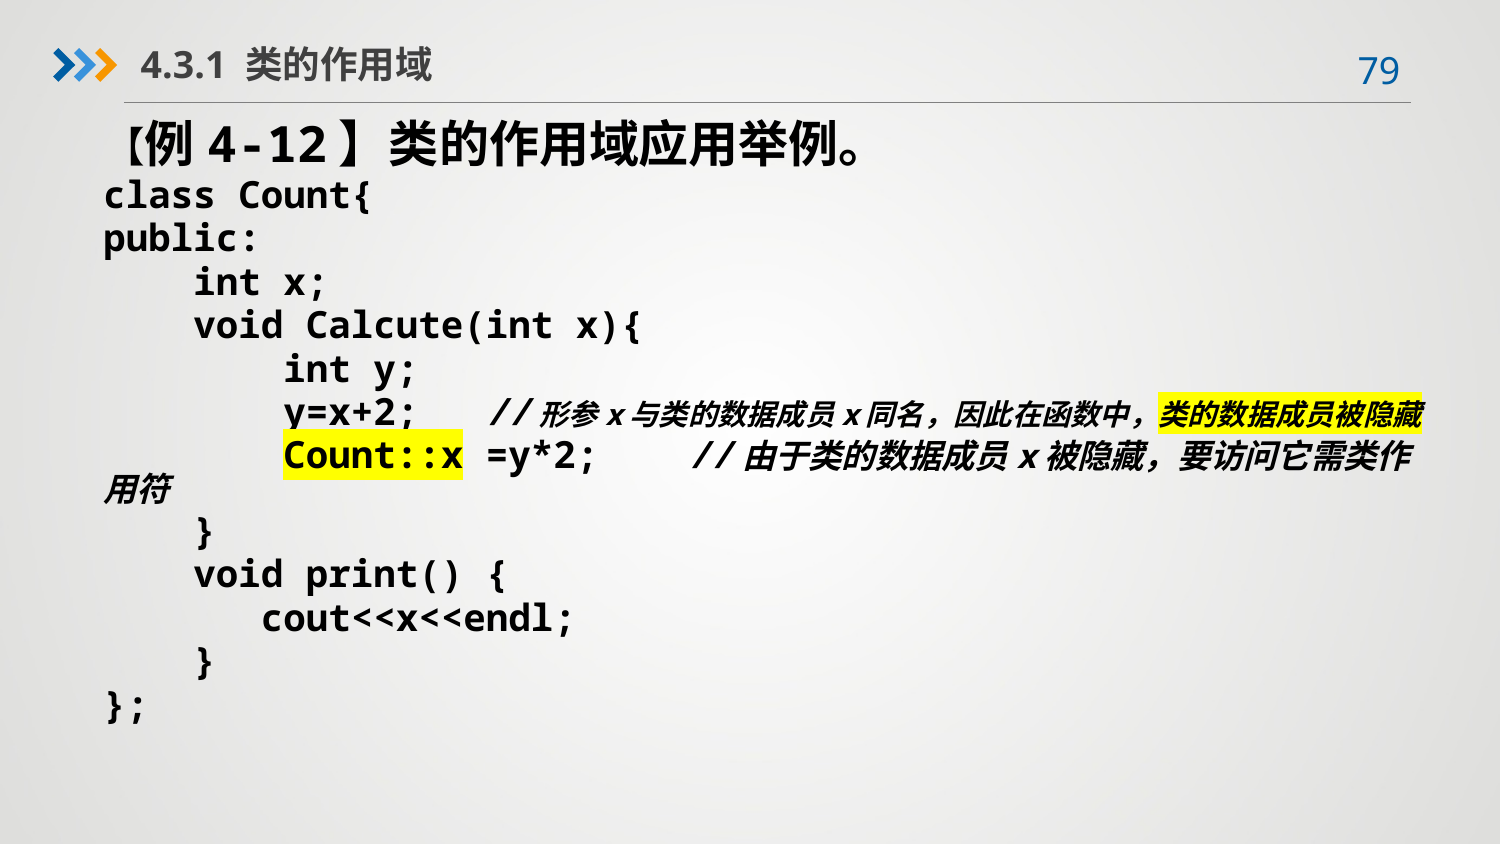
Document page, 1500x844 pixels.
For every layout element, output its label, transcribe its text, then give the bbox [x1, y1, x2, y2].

picture [0, 0, 1500, 844]
text_box 4.3.1 类的作用域 [140, 32, 659, 96]
text_box 【例4-12】类的作用域应用举例。 class Count{ public: int x; void Calcute(int x){ int y; y=x+2; //形参x与类的数据成员x同名，因此在函数中，类的数据成员被隐藏 Count::x =y*2; //由于类的数据成员x被隐藏，要访问它需类作用符 } void print() { cout<<x<<endl; } }; [88, 116, 1447, 733]
